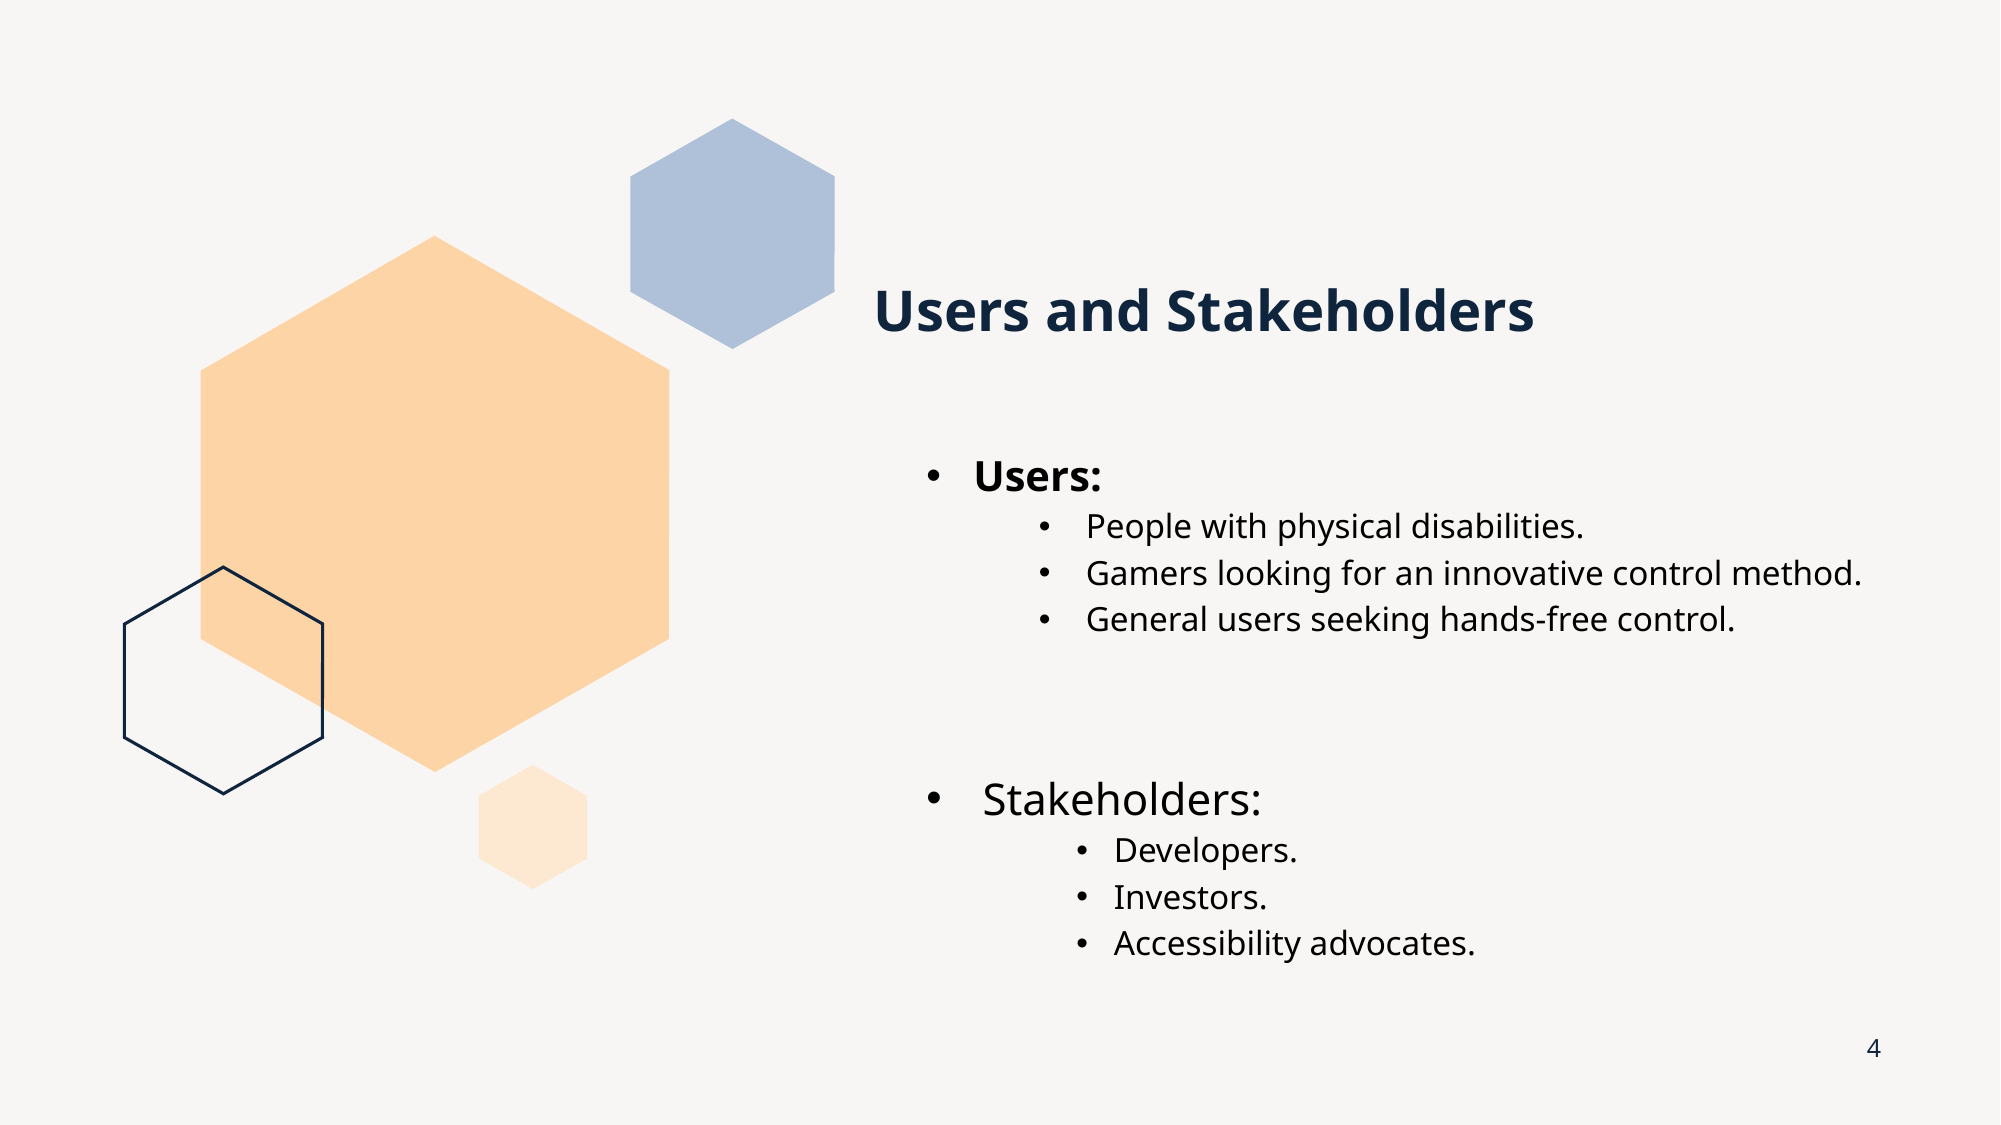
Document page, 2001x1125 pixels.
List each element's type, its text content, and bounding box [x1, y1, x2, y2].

title Users and Stakeholders [858, 229, 1600, 352]
list Users: People with physical disabilities. Gamers looking for an innovative control method. General users seeking hands-free control. Stakeholders: Developers. Investors. Accessibility advocates. [911, 442, 1912, 995]
slide_number 4 [1836, 1020, 1912, 1080]
